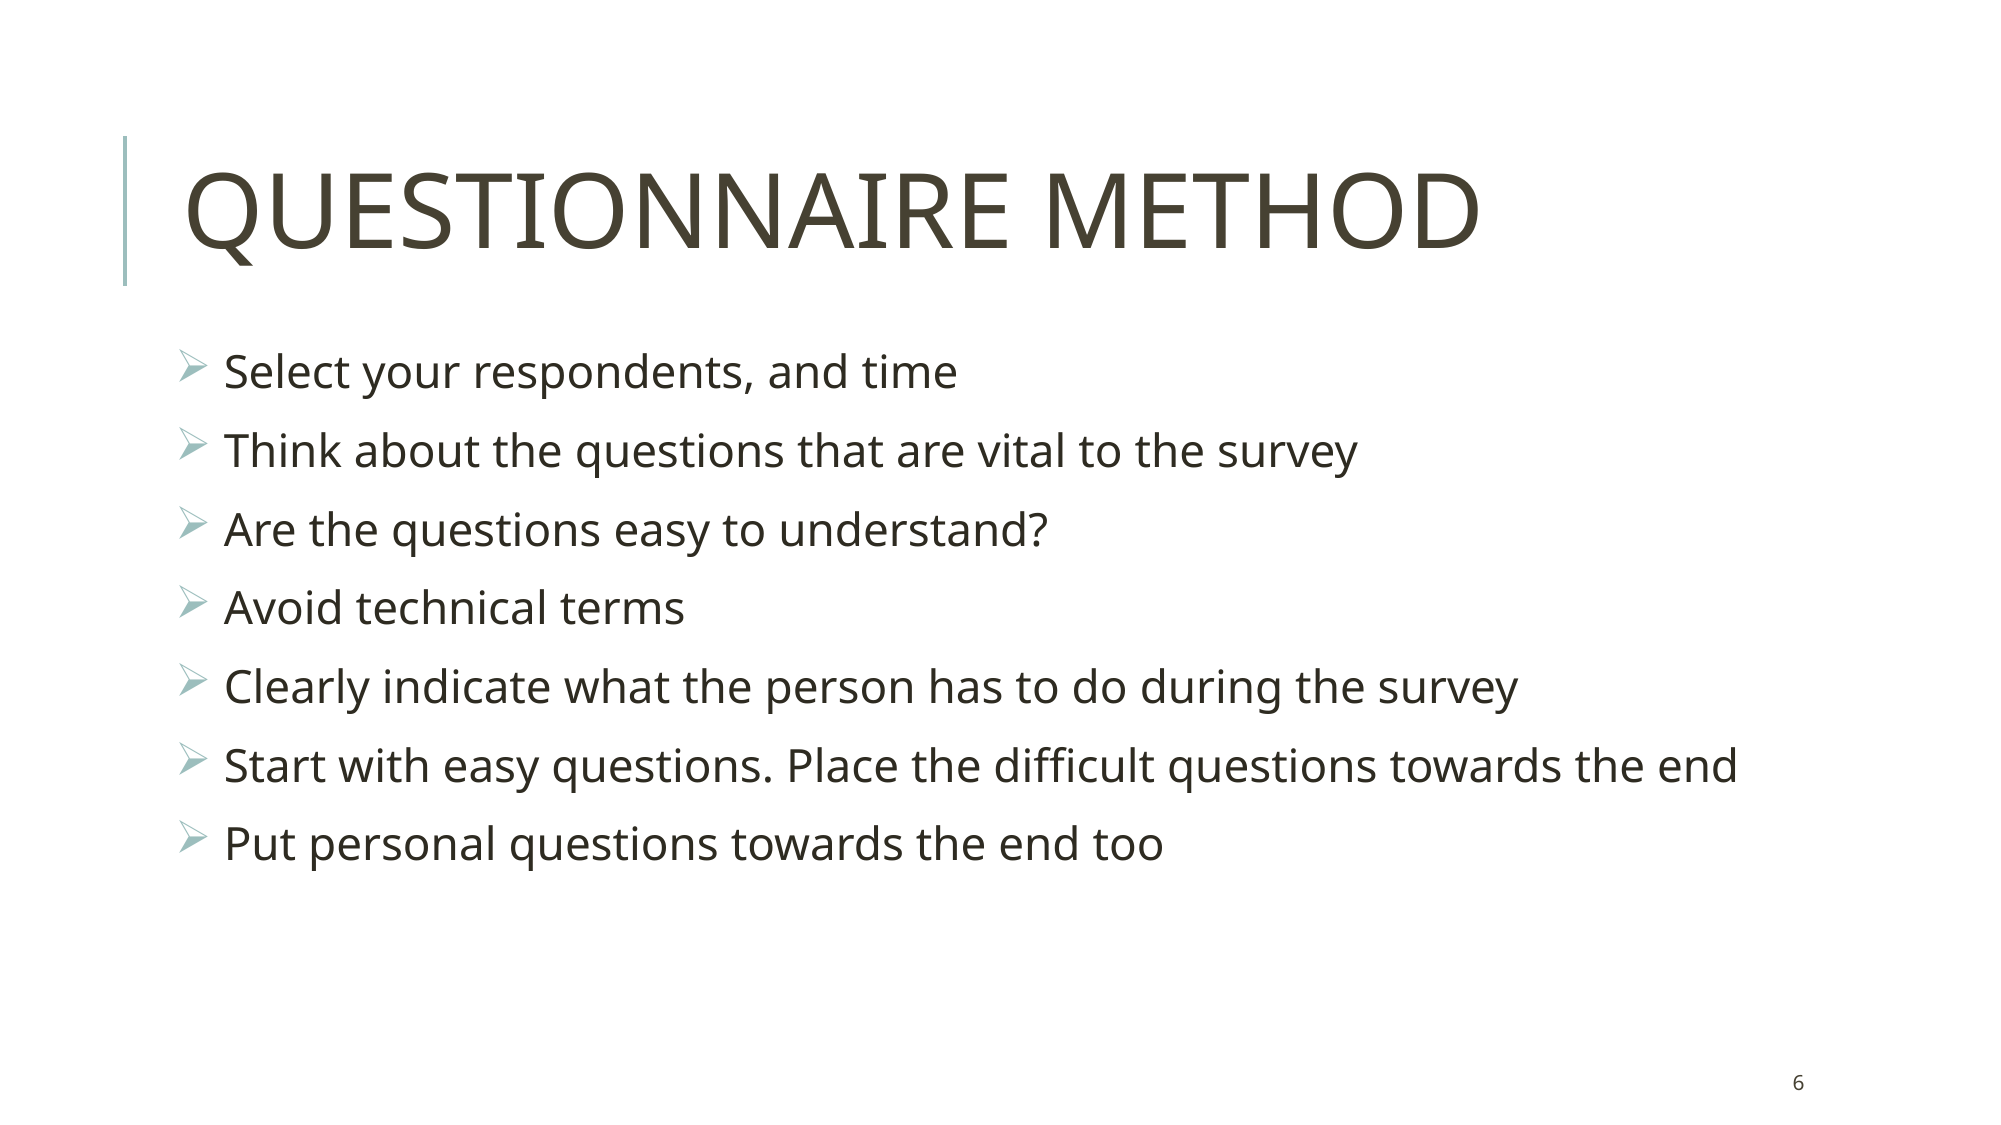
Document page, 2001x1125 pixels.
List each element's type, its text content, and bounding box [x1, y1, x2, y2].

title QUESTIONNAIRE METHOD [168, 96, 1763, 341]
slide_number 6 [1777, 1061, 1938, 1107]
list Select your respondents, and time Think about the questions that are vital to the survey Are the questions easy to understand? Avoid technical terms Clearly indicate what the person has to do during the survey Start with easy questions. Place the difficult questions towards the end Put personal questions towards the end too [168, 341, 1763, 1035]
